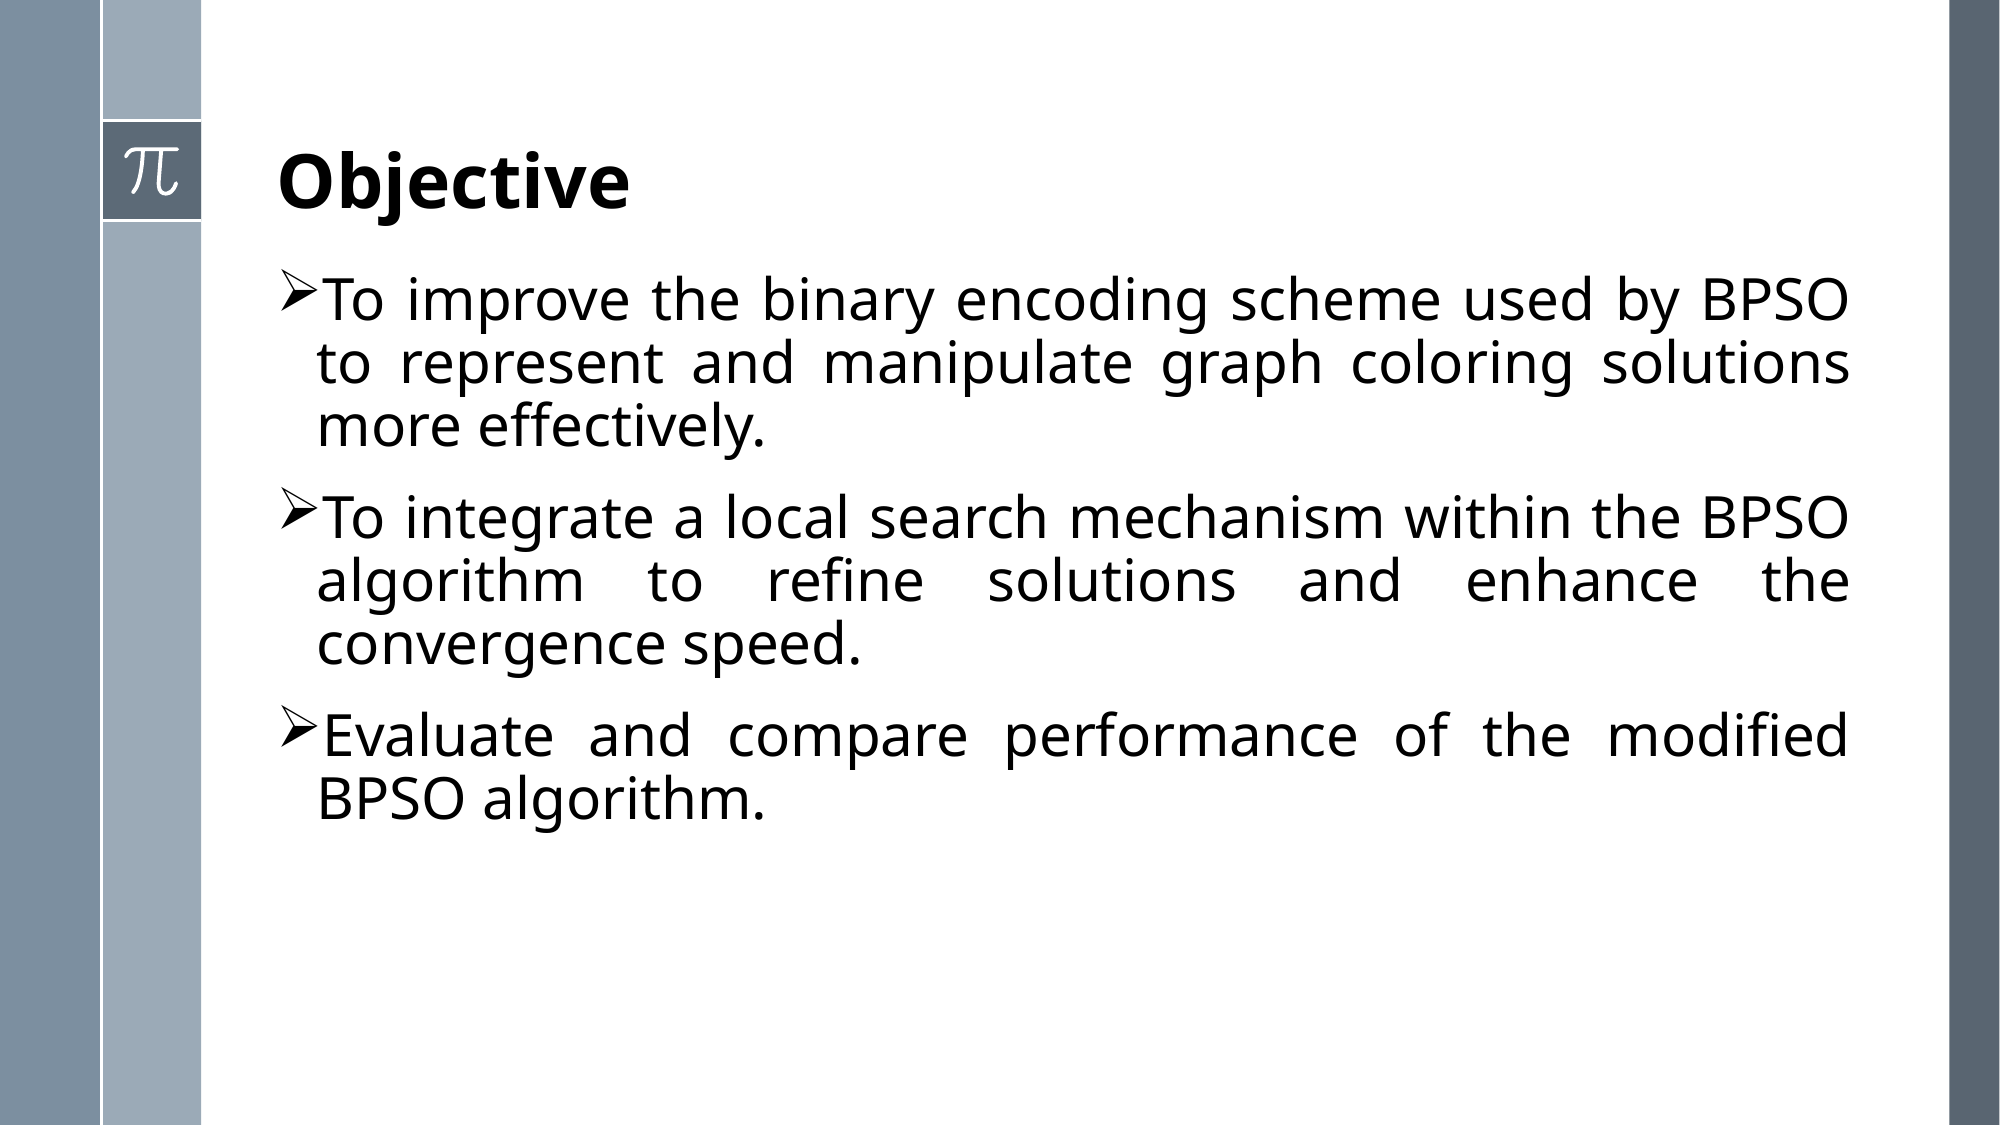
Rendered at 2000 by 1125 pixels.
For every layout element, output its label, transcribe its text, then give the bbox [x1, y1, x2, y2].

title Objective [261, 29, 1867, 233]
list To improve the binary encoding scheme used by BPSO to represent and manipulate graph coloring solutions more effectively. To integrate a local search mechanism within the BPSO algorithm to refine solutions and enhance the convergence speed. Evaluate and compare performance of the modified BPSO algorithm. [261, 262, 1867, 1075]
